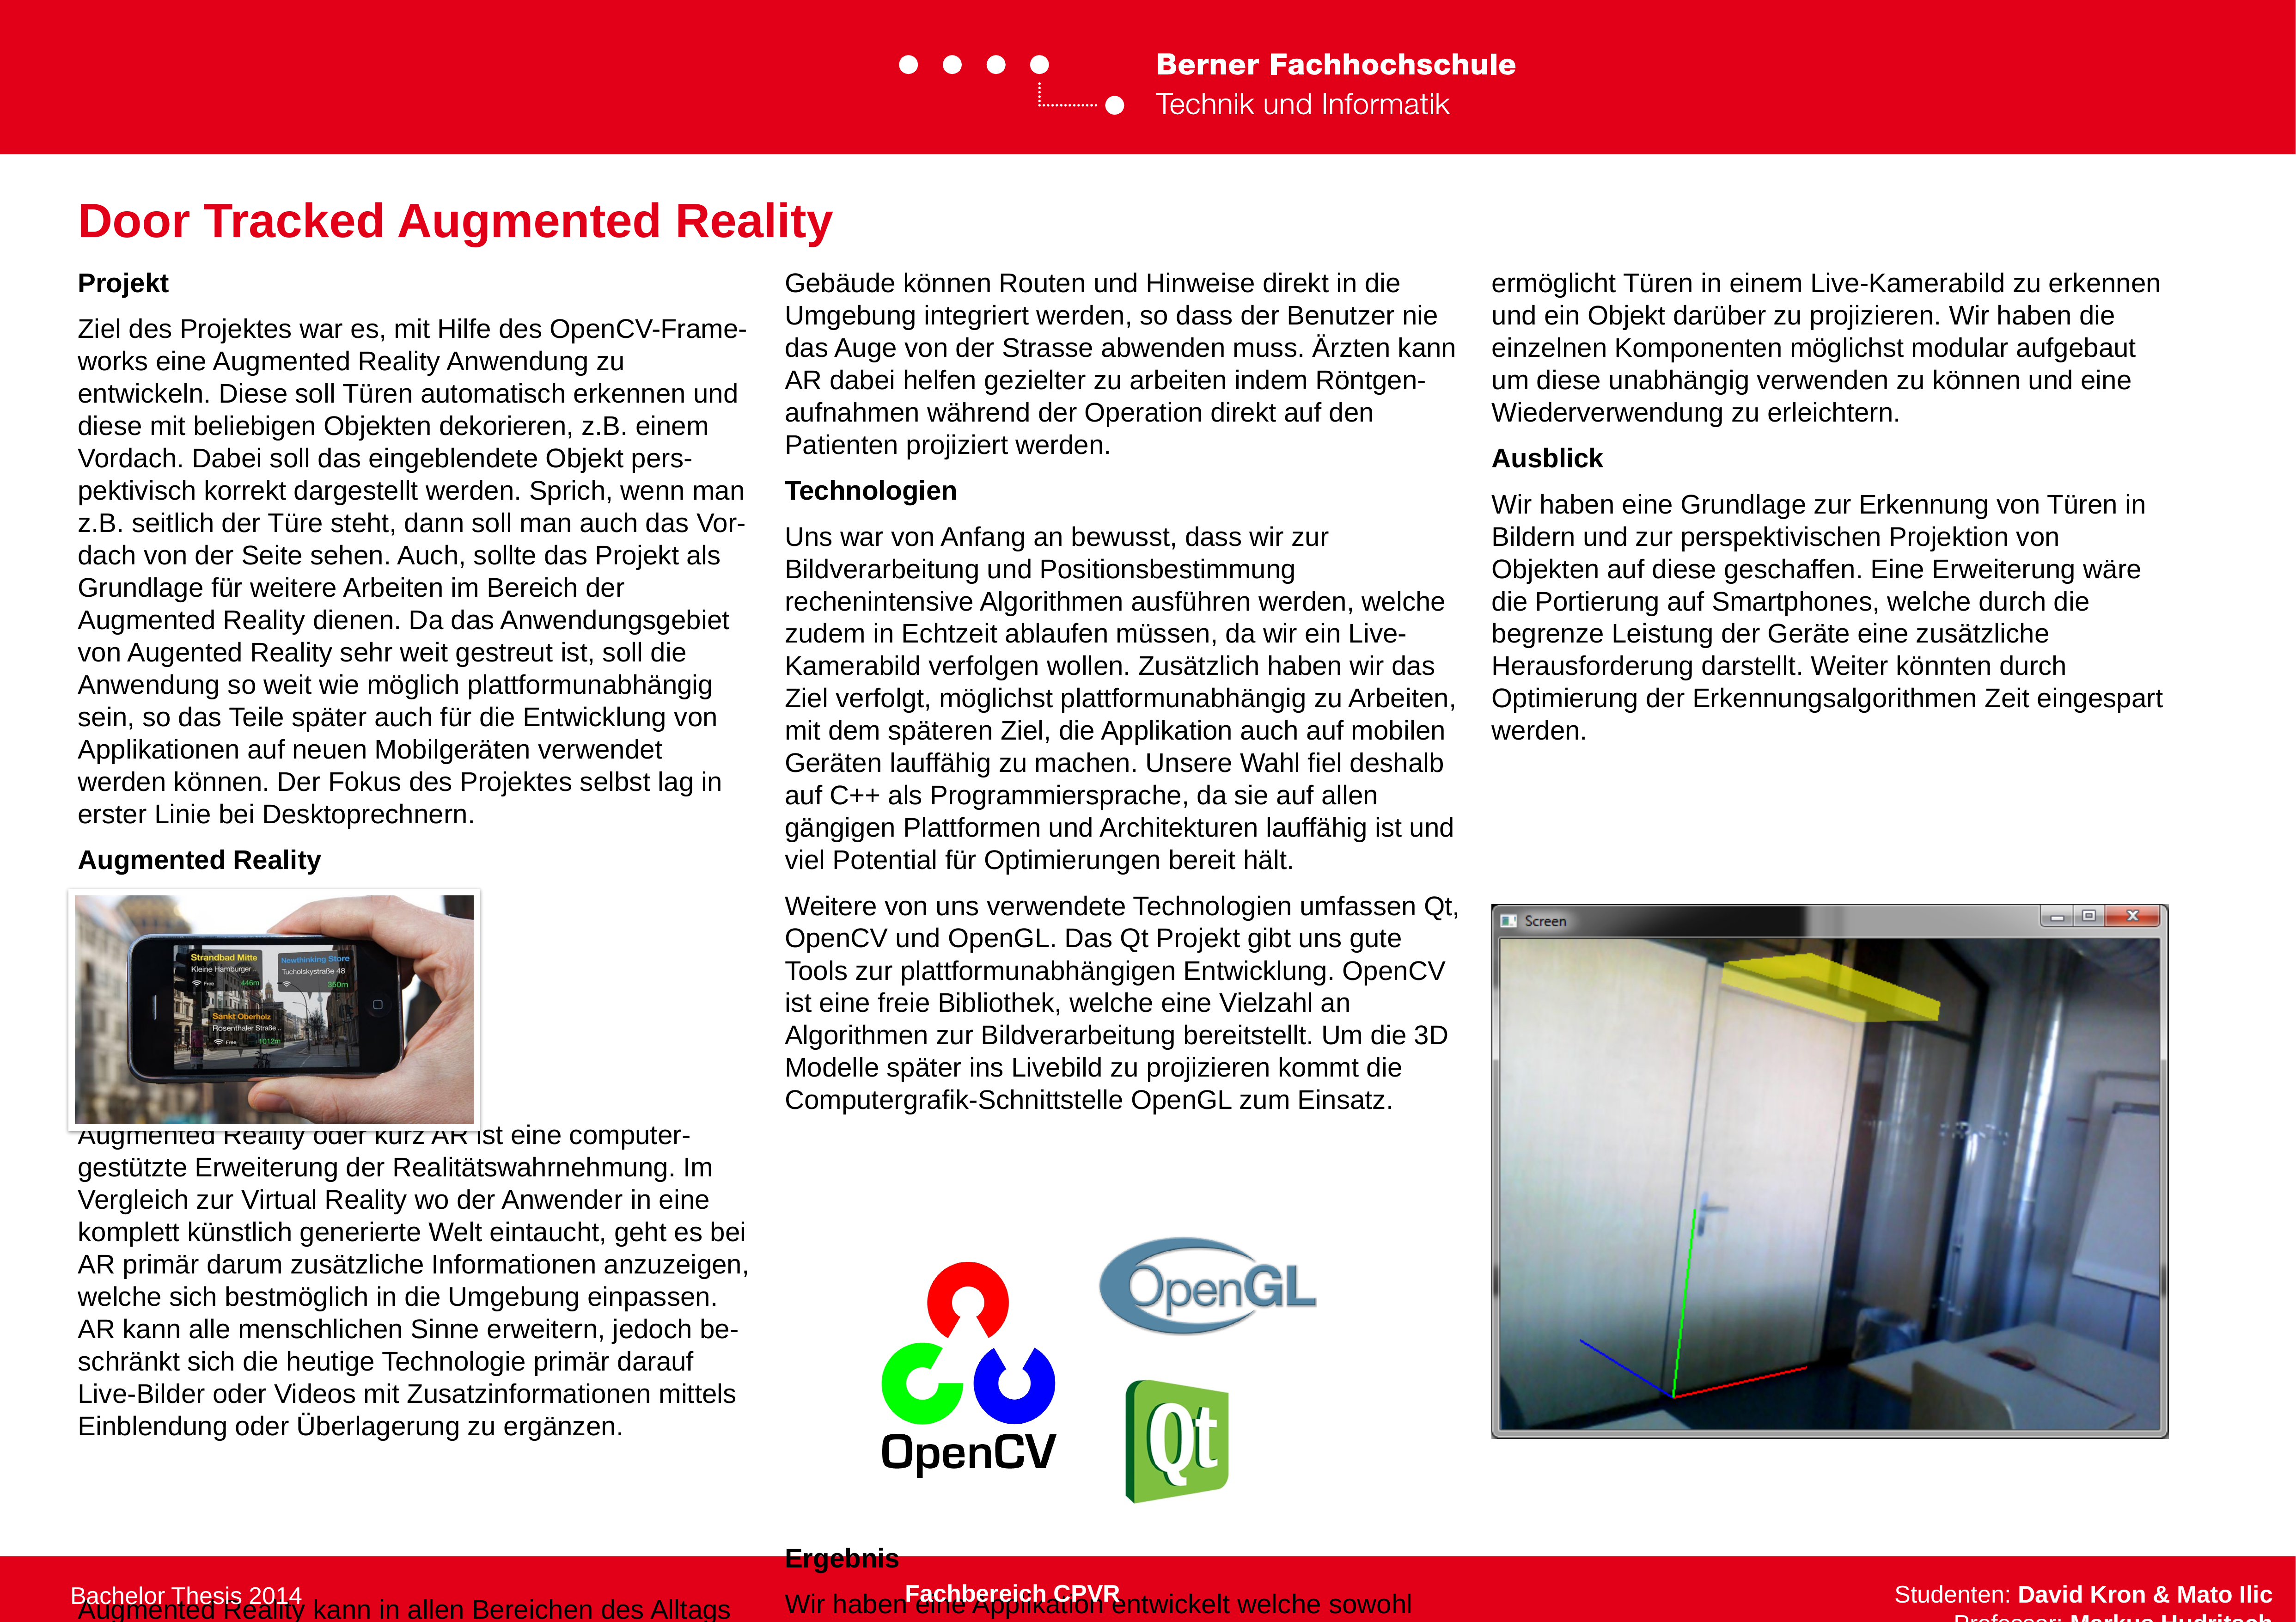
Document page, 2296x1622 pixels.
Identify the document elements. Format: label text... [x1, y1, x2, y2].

picture [876, 1256, 1061, 1484]
picture [75, 895, 474, 1125]
text_box Studenten: David Kron & Mato Ilic Professor: Markus Hudritsch [1692, 1567, 2296, 1622]
picture [1491, 904, 2169, 1439]
text_box Door Tracked Augmented Reality [71, 185, 2179, 251]
text_box Bachelor Thesis 2014 [48, 1568, 473, 1620]
text_box Projekt Ziel des Projektes war es, mit Hilfe des OpenCV-Frame-works eine Augmented Reality Anwendung zu entwickeln. Diese soll Türen automatisch erkennen und diese mit beliebigen Objekten dekorieren, z.B. einem Vordach. Dabei soll das eingeblendete Objekt pers-pektivisch korrekt dargestellt werden. Sprich, wenn man z.B. seitlich der Türe steht, dann soll man auch das Vor-dach von der Seite sehen. Auch, sollte das Projekt als Grundlage für weitere Arbeiten im Bereich der Augmented Reality dienen. Da das Anwendungsgebiet von Augented Reality sehr weit gestreut ist, soll die Anwendung so weit wie möglich plattformunabhängig sein, so das Teile später auch für die Entwicklung von Applikationen auf neuen Mobilgeräten verwendet werden können. Der Fokus des Projektes selbst lag in erster Linie bei Desktoprechnern. Augmented Reality Augmented Reality oder kurz AR ist eine computer-gestützte Erweiterung der Realitätswahrnehmung. Im Vergleich zur Virtual Reality wo der Anwender in eine komplett künstlich generierte Welt eintaucht, geht es bei AR primär darum zusätzliche Informationen anzuzeigen, welche sich bestmöglich in die Umgebung einpassen. AR kann alle menschlichen Sinne erweitern, jedoch be-schränkt sich die heutige Technologie primär darauf Live-Bilder oder Videos mit Zusatzinformationen mittels Einblendung oder Überlagerung zu ergänzen. Augmented Reality kann in allen Bereichen des Alltags eingesetzt werden. Bei der Navigation im Auto oder im Gebäude können Routen und Hinweise direkt in die Umgebung integriert werden, so dass der Benutzer nie das Auge von der Strasse abwenden muss. Ärzten kann AR dabei helfen gezielter zu arbeiten indem Röntgen-aufnahmen während der Operation direkt auf den Patienten projiziert werden. Technologien Uns war von Anfang an bewusst, dass wir zur Bildverarbeitung und Positionsbestimmung rechenintensive Algorithmen ausführen werden, welche zudem in Echtzeit ablaufen müssen, da wir ein Live-Kamerabild verfolgen wollen. Zusätzlich haben wir das Ziel verfolgt, möglichst plattformunabhängig zu Arbeiten, mit dem späteren Ziel, die Applikation auch auf mobilen Geräten lauffähig zu machen. Unsere Wahl fiel deshalb auf C++ als Programmiersprache, da sie auf allen gängigen Plattformen und Architekturen lauffähig ist und viel Potential für Optimierungen bereit hält. Weitere von uns verwendete Technologien umfassen Qt, OpenCV und OpenGL. Das Qt Projekt gibt uns gute Tools zur plattformunabhängigen Entwicklung. OpenCV ist eine freie Bibliothek, welche eine Vielzahl an Algorithmen zur Bildverarbeitung bereitstellt. Um die 3D Modelle später ins Livebild zu projizieren kommt die Computergrafik-Schnittstelle OpenGL zum Einsatz. Ergebnis Wir haben eine Applikation entwickelt welche sowohl unter Windows als auch Mac OSX lauffähig ist und es ermöglicht Türen in einem Live-Kamerabild zu erkennen und ein Objekt darüber zu projizieren. Wir haben die einzelnen Komponenten möglichst modular aufgebaut um diese unabhängig verwenden zu können und eine Wiederverwendung zu erleichtern. Ausblick Wir haben eine Grundlage zur Erkennung von Türen in Bildern und zur perspektivischen Projektion von Objekten auf diese geschaffen. Eine Erweiterung wäre die Portierung auf Smartphones, welche durch die begrenze Leistung der Geräte eine zusätzliche Herausforderung darstellt. Weiter könnten durch Optimierung der Erkennungsalgorithmen Zeit eingespart werden. [71, 262, 2179, 1622]
picture [1109, 1374, 1246, 1511]
picture [1098, 1236, 1317, 1336]
text_box Fachbereich CPVR [898, 1574, 1127, 1610]
